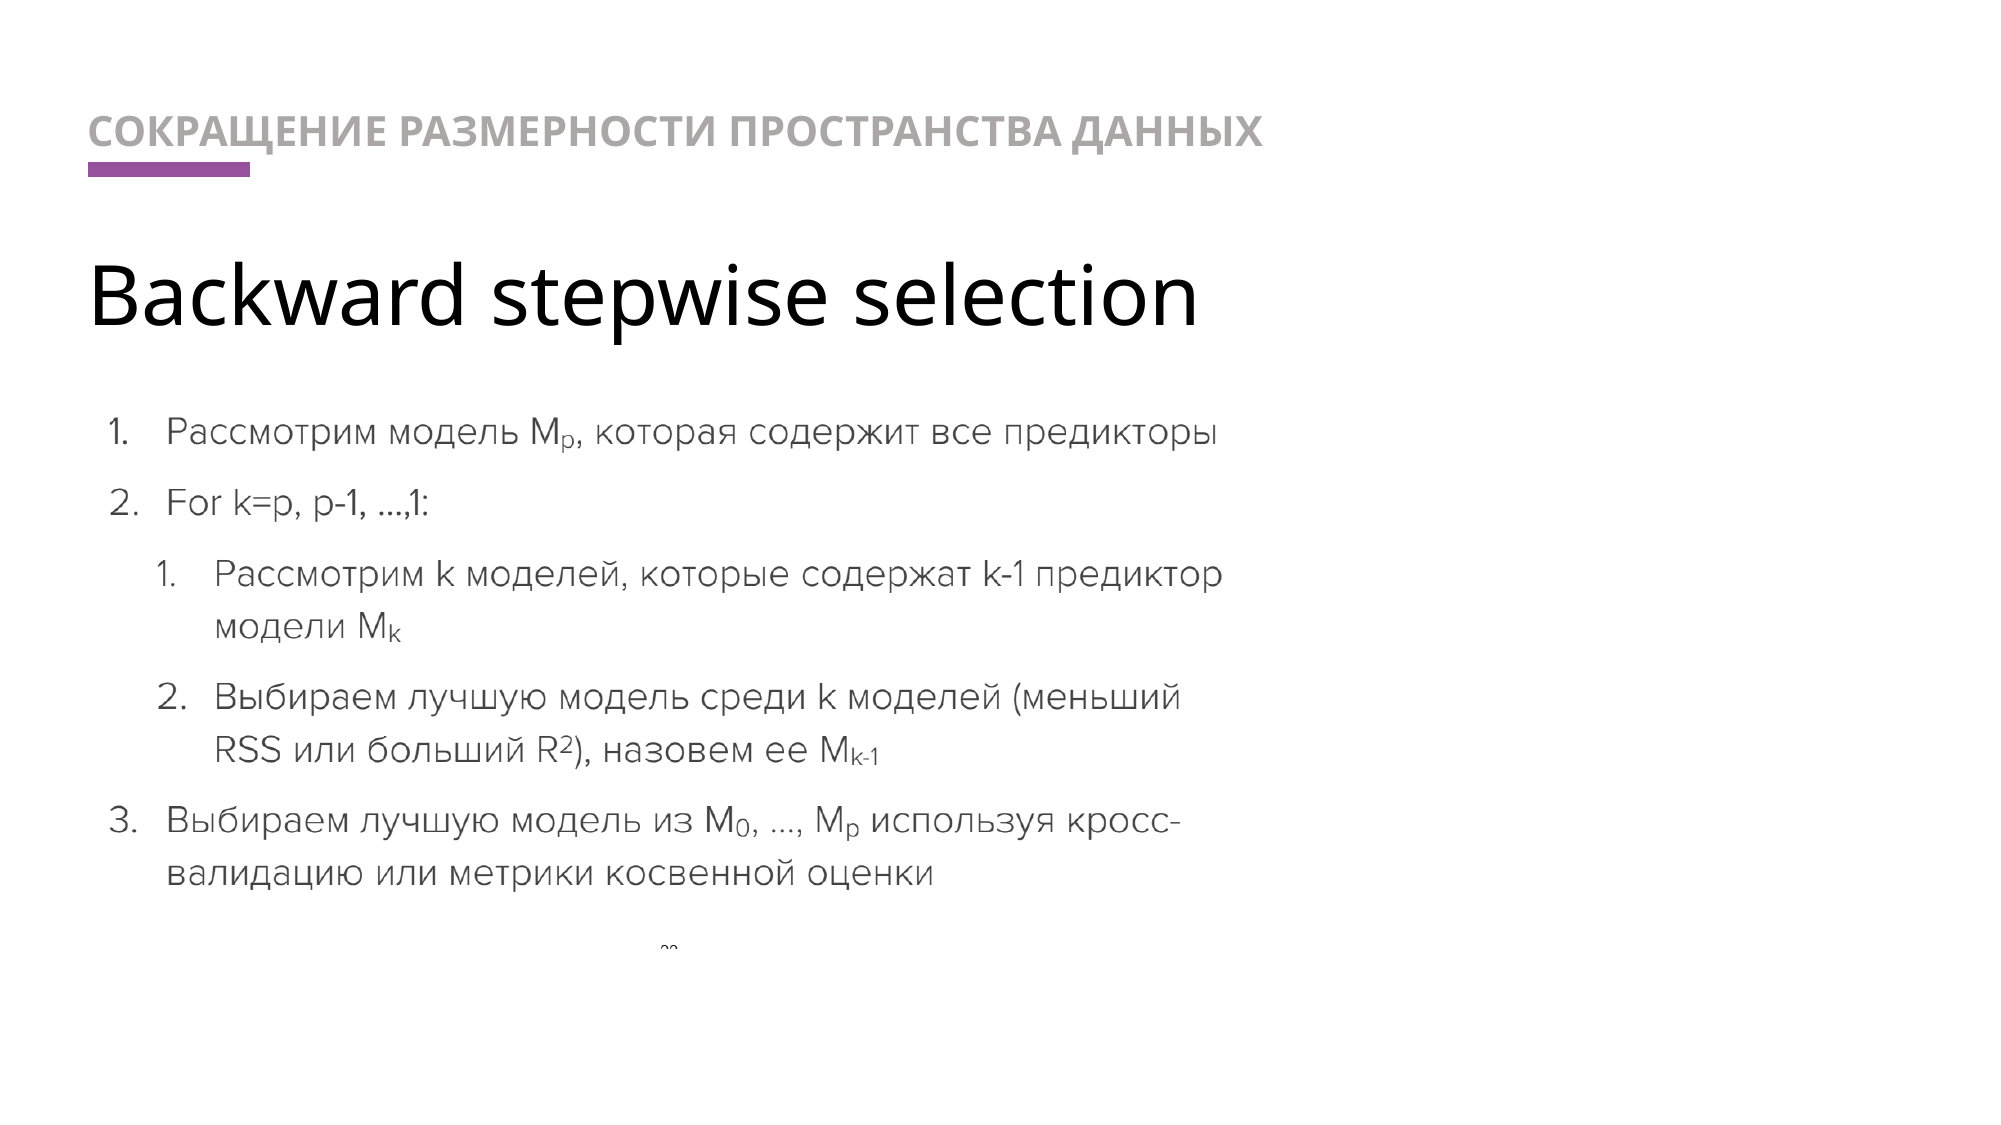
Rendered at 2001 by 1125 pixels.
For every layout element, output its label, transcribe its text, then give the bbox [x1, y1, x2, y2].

title Backward stepwise selection [87, 215, 1911, 382]
list СОКРАЩЕНИЕ РАЗМЕРНОСТИ ПРОСТРАНСТВА ДАННЫХ [87, 87, 1916, 178]
picture [87, 381, 1276, 949]
